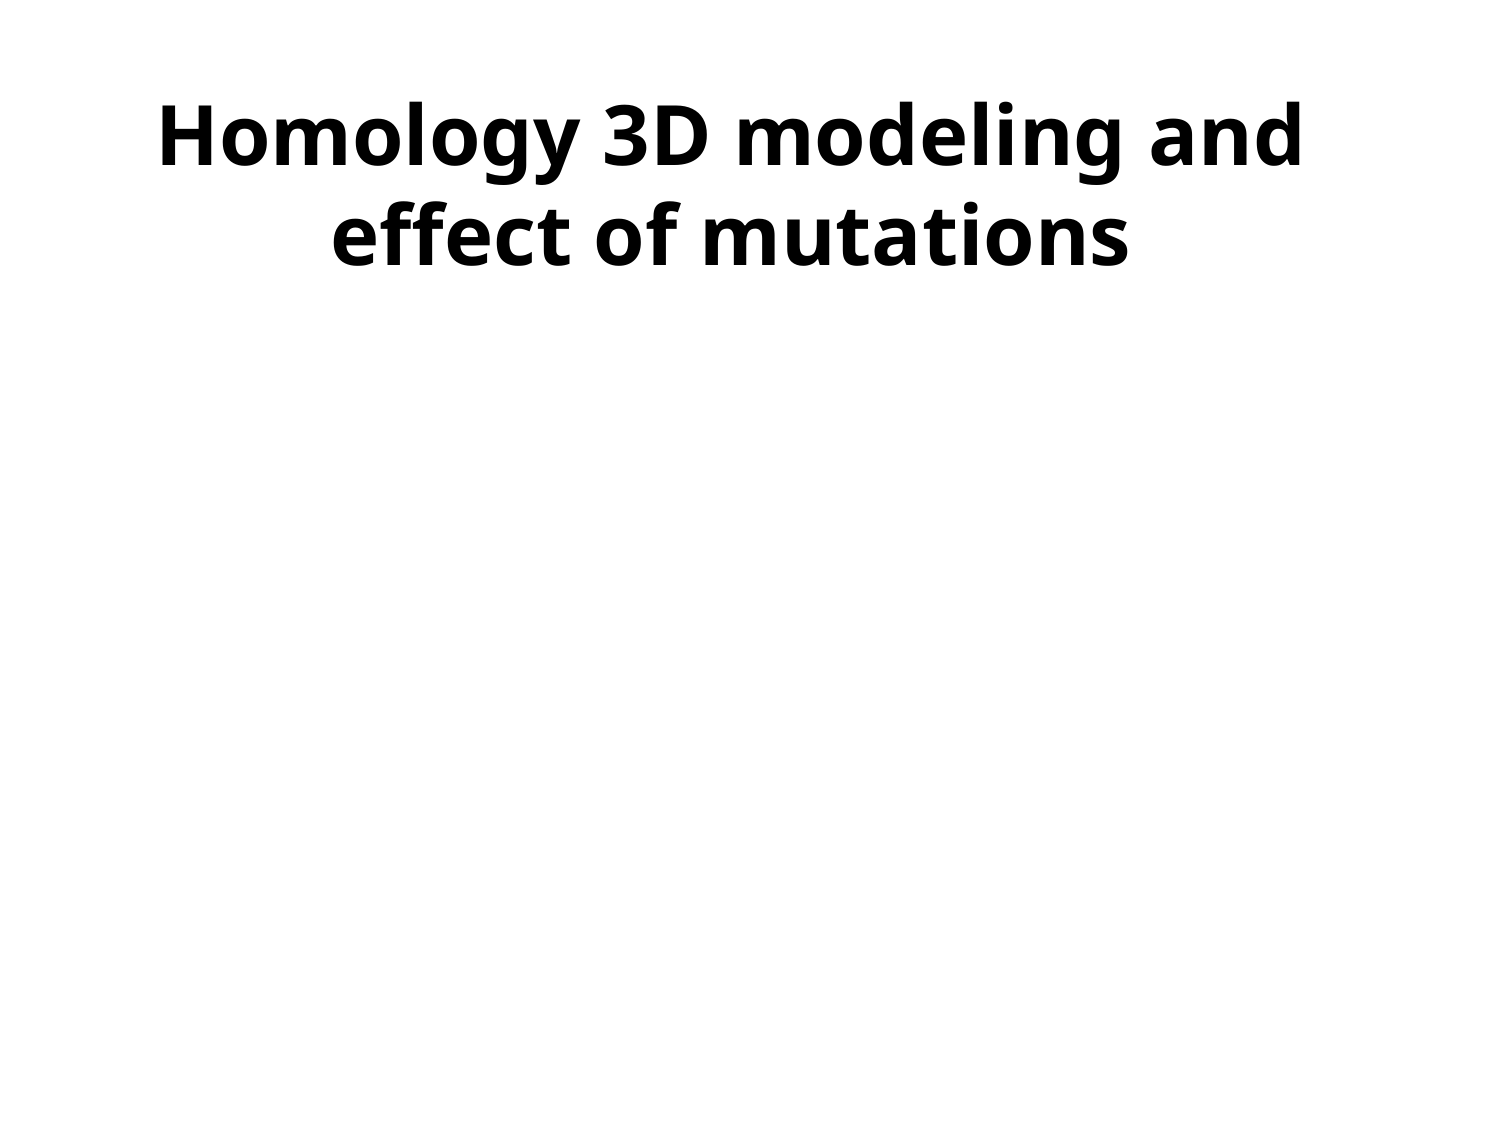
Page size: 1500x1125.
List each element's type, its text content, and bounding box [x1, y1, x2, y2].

text_box Homology 3D modeling and effect of mutations [87, 75, 1375, 360]
